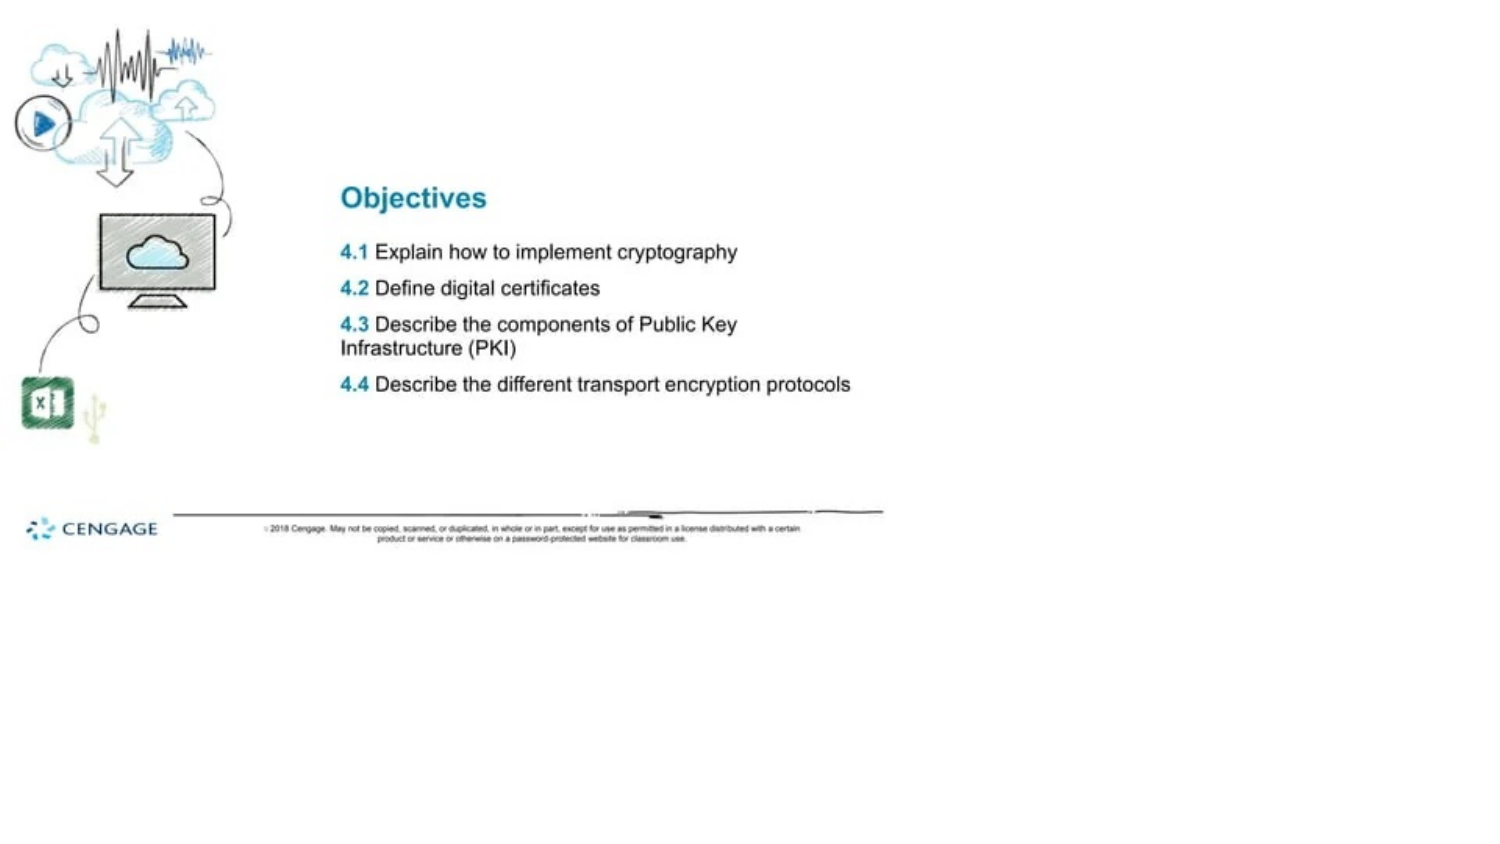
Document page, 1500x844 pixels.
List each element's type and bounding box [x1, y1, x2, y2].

picture [0, 0, 997, 562]
